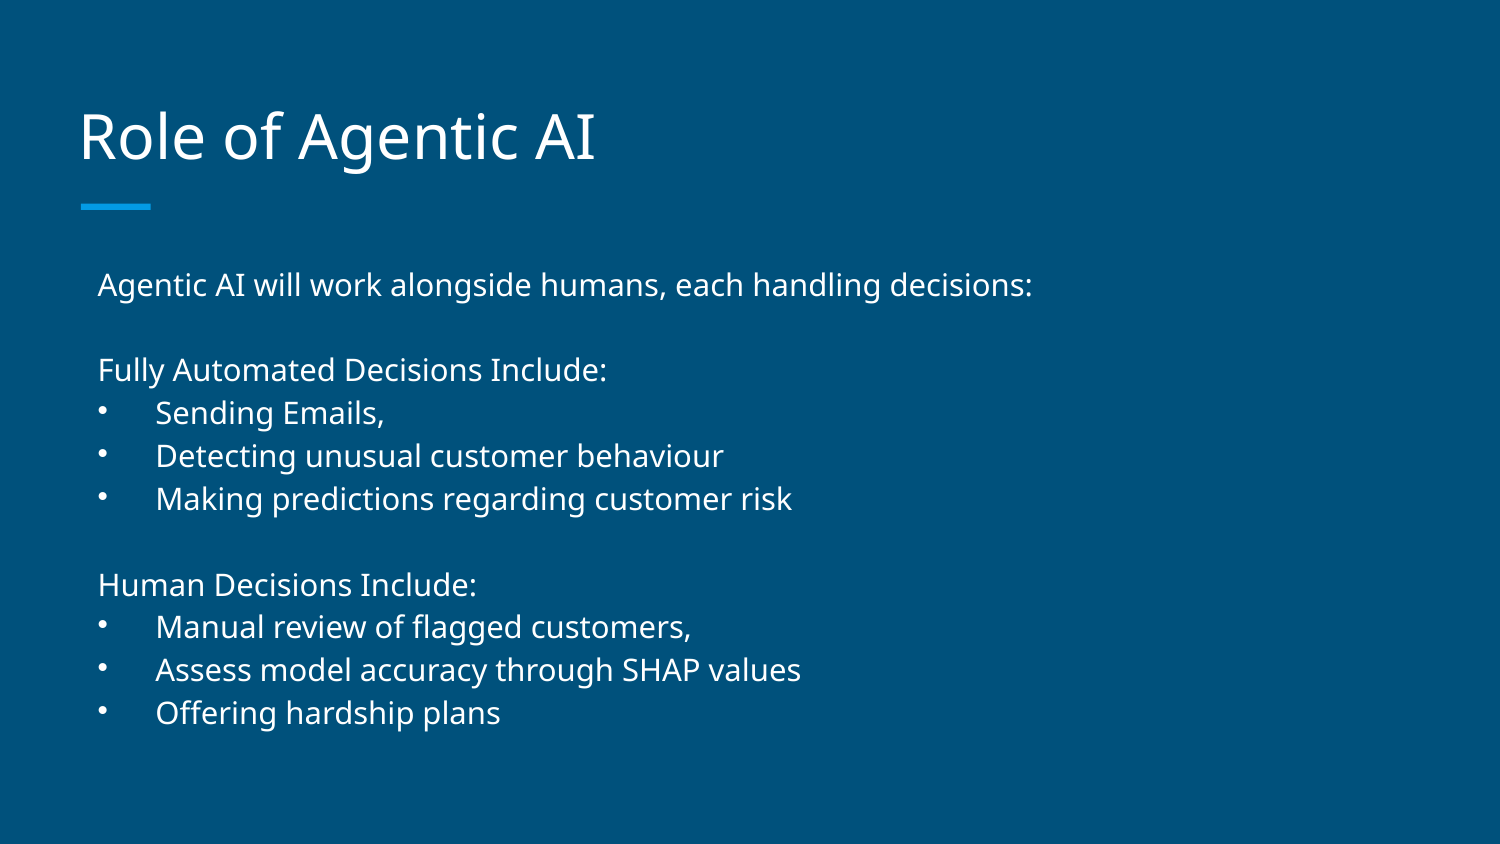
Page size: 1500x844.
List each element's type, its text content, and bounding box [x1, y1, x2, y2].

title Role of Agentic AI [63, 75, 1437, 188]
list Agentic AI will work alongside humans, each handling decisions: Fully Automated Decisions Include: Sending Emails, Detecting unusual customer behaviour Making predictions regarding customer risk Human Decisions Include: Manual review of flagged customers, Assess model accuracy through SHAP values Offering hardship plans [63, 244, 1437, 750]
